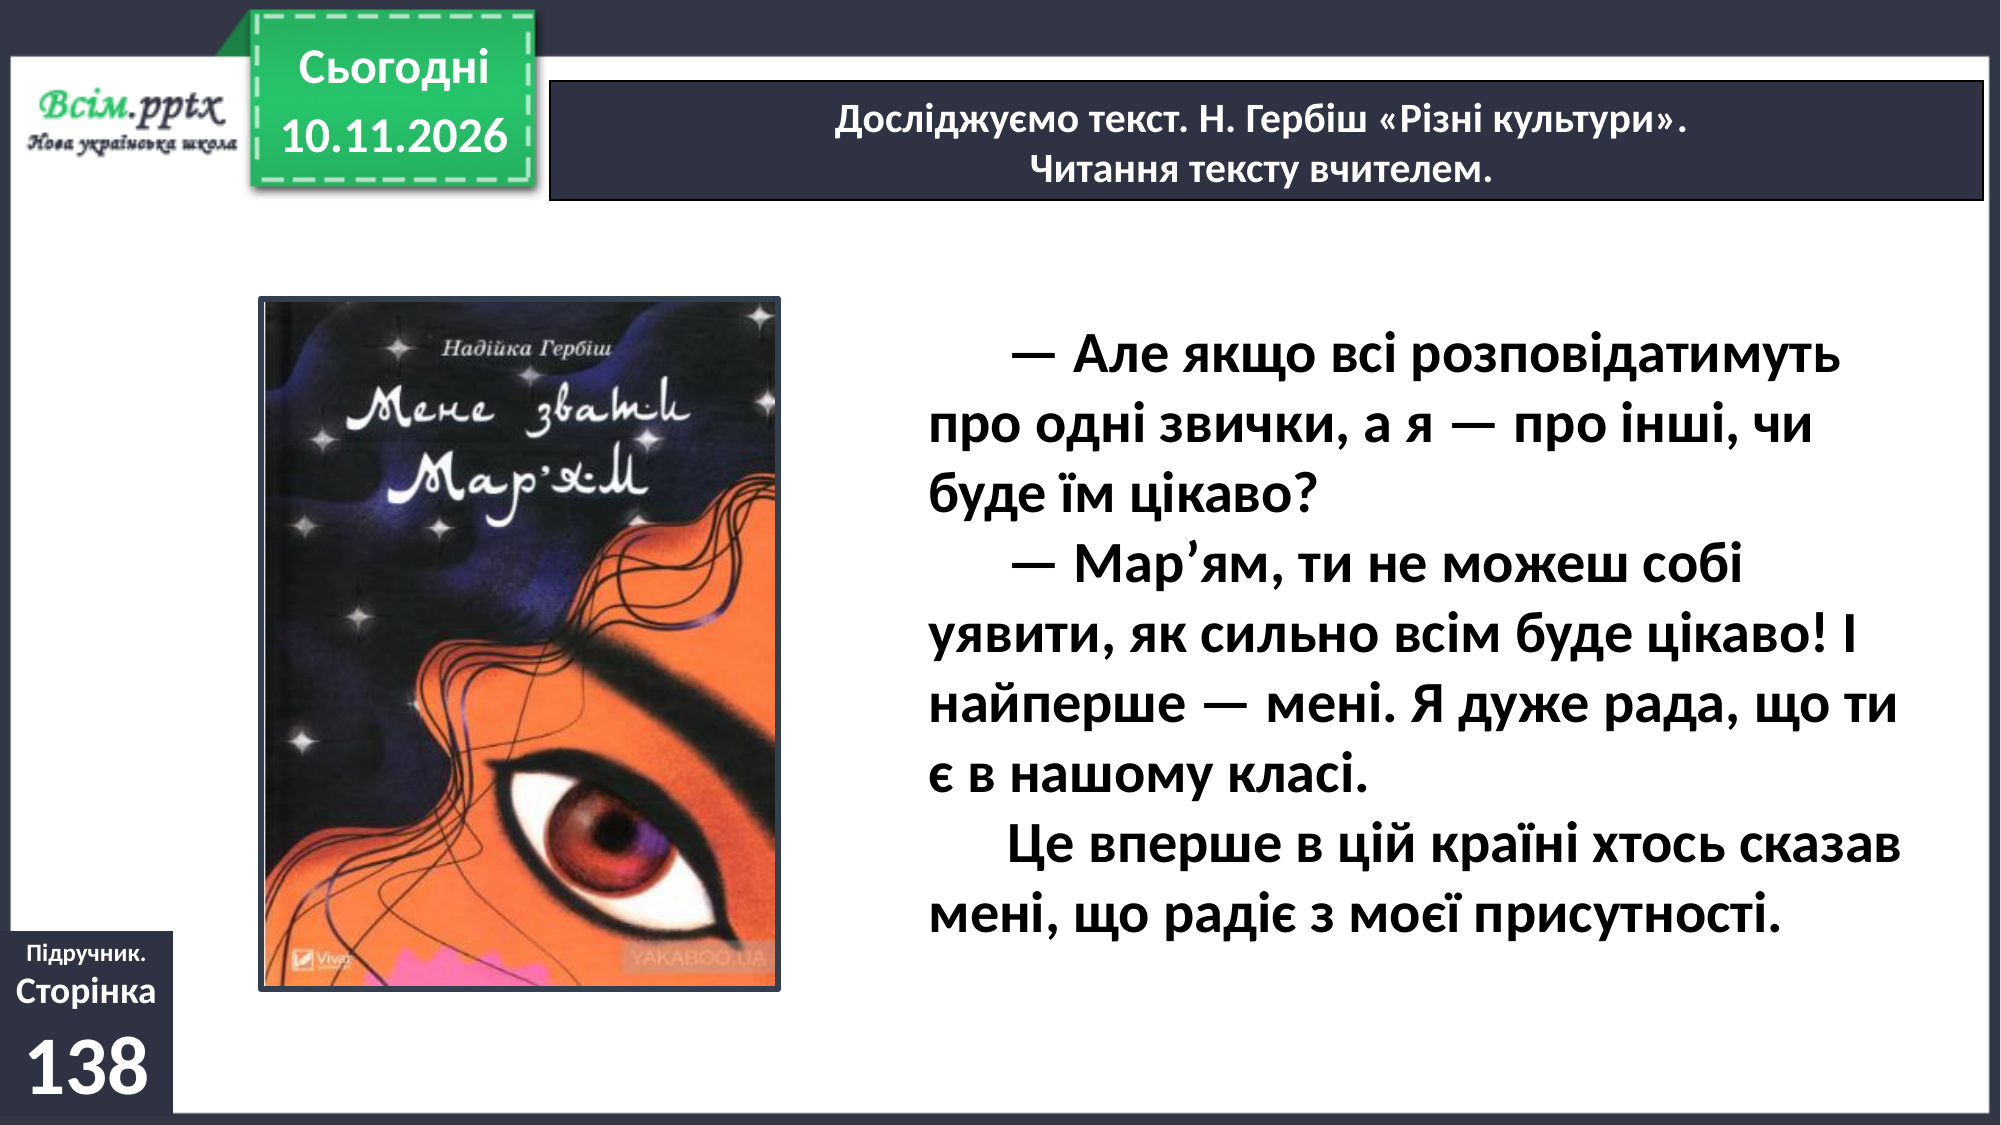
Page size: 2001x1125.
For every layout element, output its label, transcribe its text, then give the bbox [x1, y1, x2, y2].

text_box Сьогодні [284, 26, 535, 101]
text_box Досліджуємо текст. Н. Гербіш «Різні культури». Читання тексту вчителем. [549, 80, 1984, 201]
text_box — Але якщо всі розповідатимуть про одні звички, а я — про інші, чи буде їм цікаво? — Мар’ям, ти не можеш собі уявити, як сильно всім буде цікаво! І найперше — мені. Я дуже рада, що ти є в нашому класі. Це вперше в цій країні хтось сказав мені, що радіє з моєї присутності. [913, 306, 1922, 952]
text_box 21.04.2022 [263, 101, 524, 164]
picture [0, 0, 2001, 1125]
text_box Підручник. Сторінка 138 [0, 930, 174, 1117]
